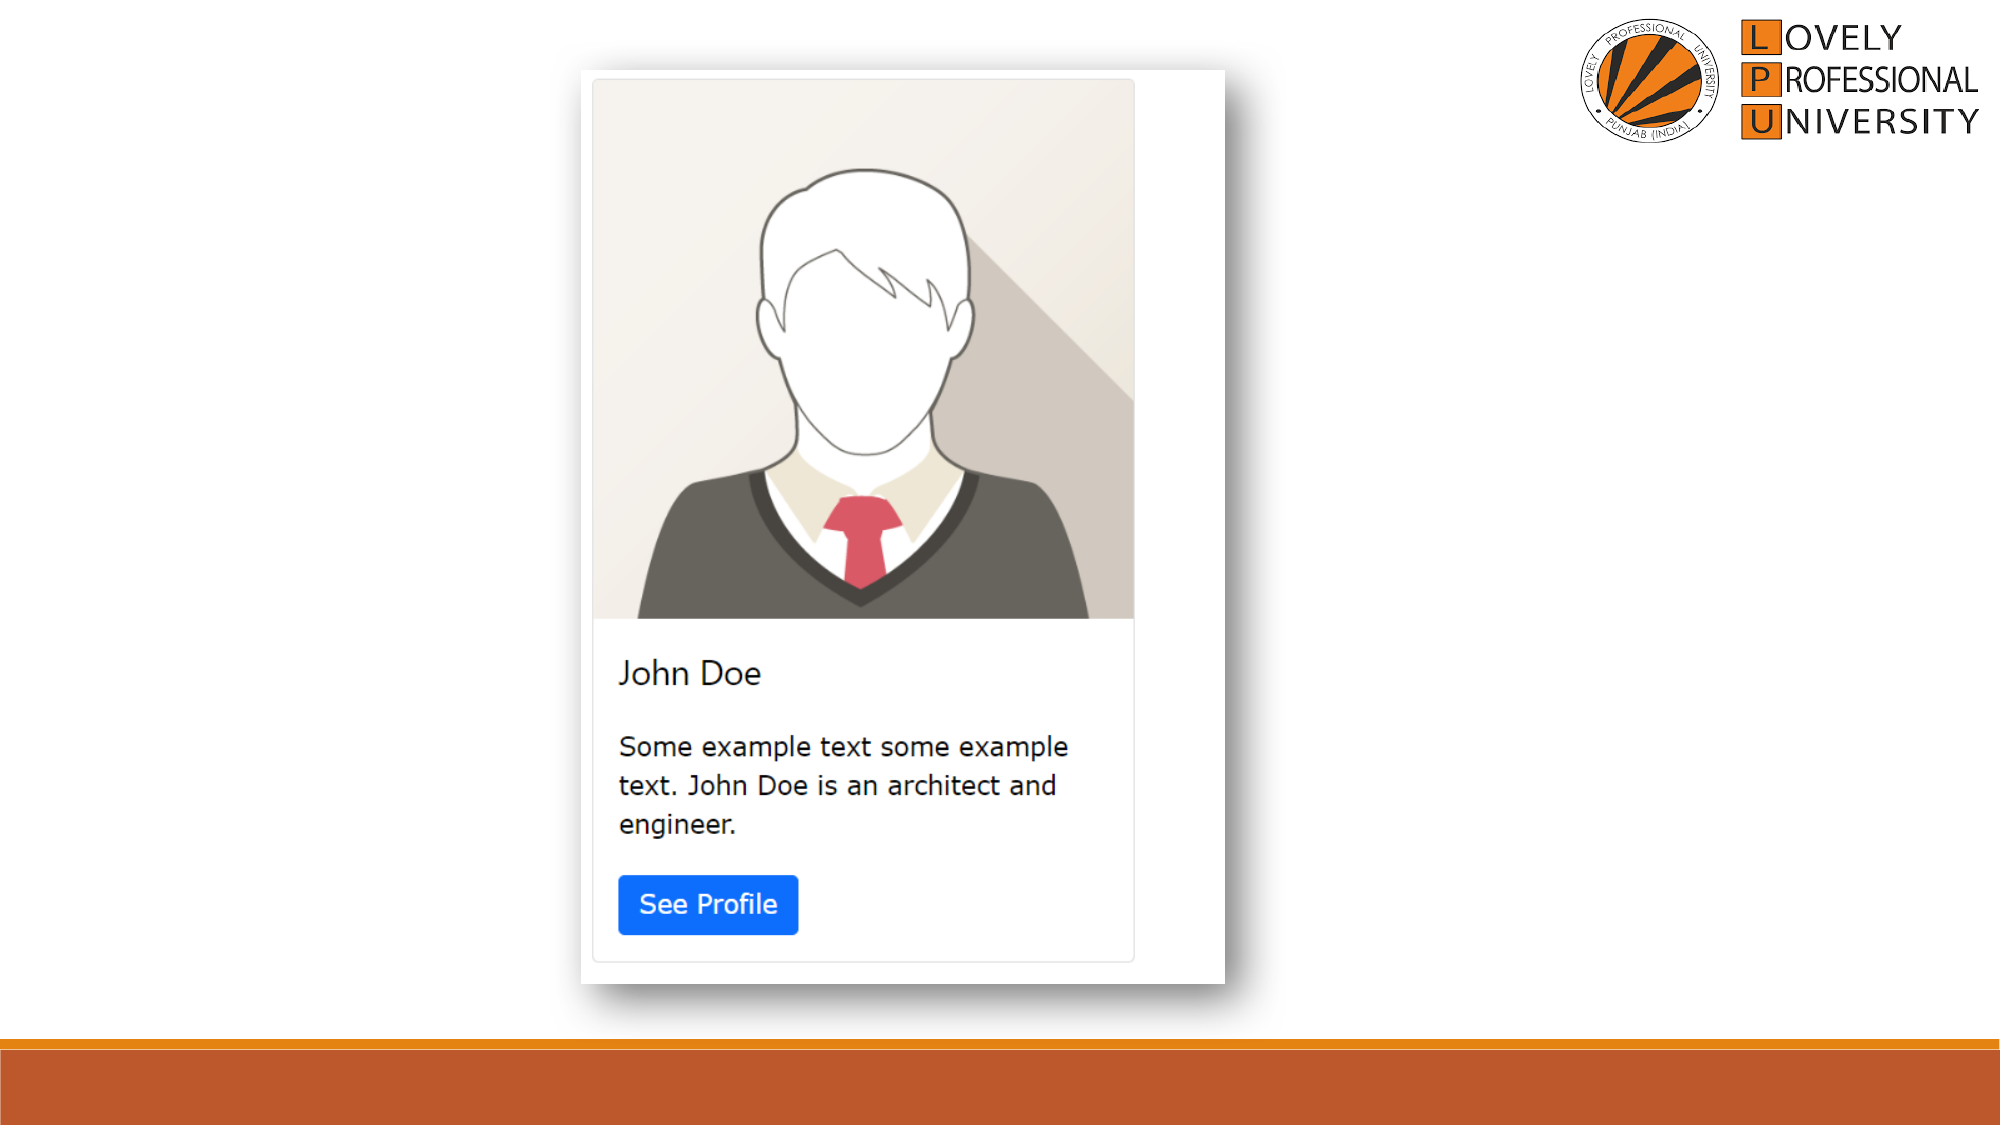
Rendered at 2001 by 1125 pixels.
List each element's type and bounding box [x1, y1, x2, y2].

picture [580, 69, 1226, 985]
picture [1579, 18, 1981, 143]
